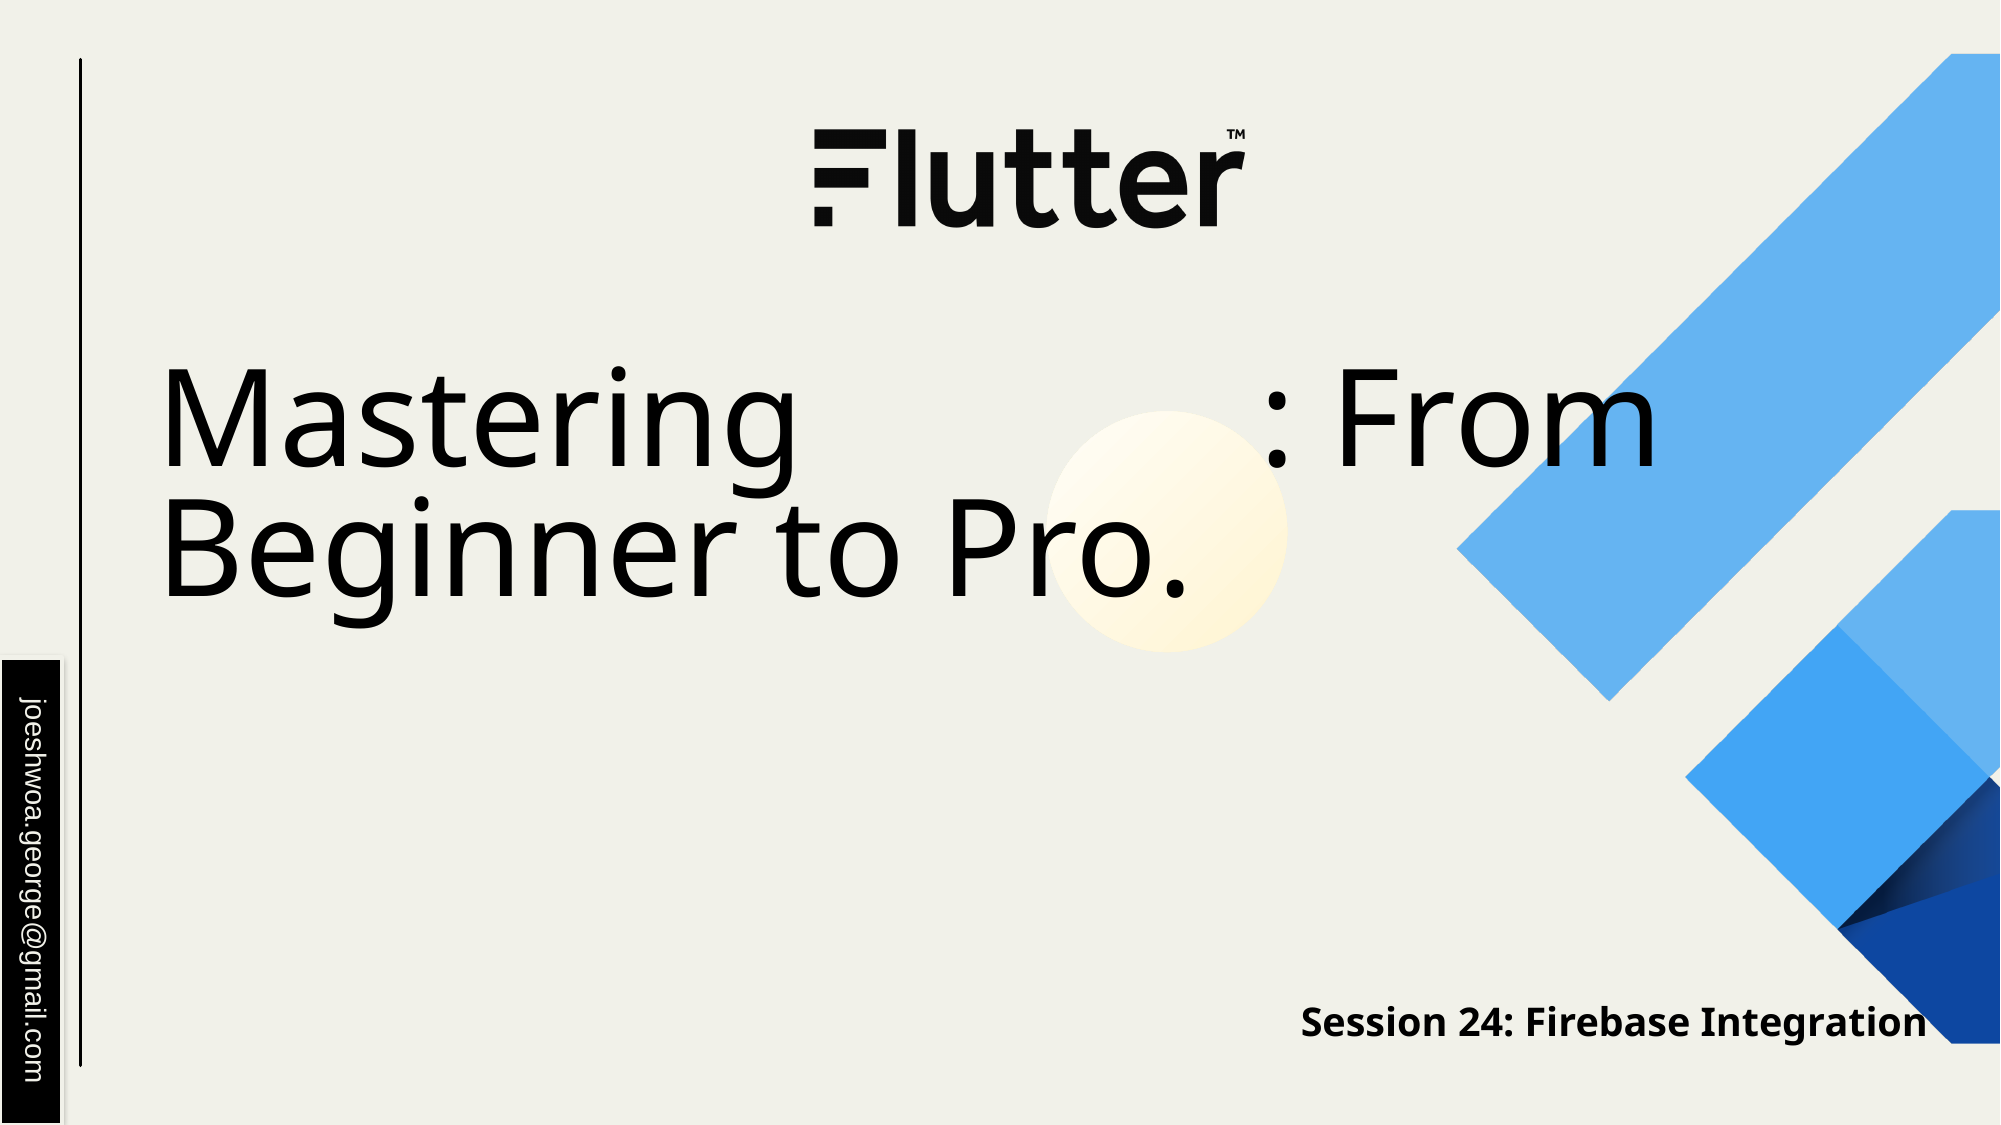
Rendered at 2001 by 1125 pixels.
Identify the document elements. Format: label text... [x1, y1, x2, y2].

picture [752, 0, 2000, 1111]
title Mastering Flutter: From Beginner to Pro. [136, 453, 1084, 643]
text_box [1075, 444, 1084, 453]
text_box joeshwoa.george@gmail.com [0, 655, 64, 1125]
subtitle Session 24: Firebase Integration [68, 972, 1084, 1069]
